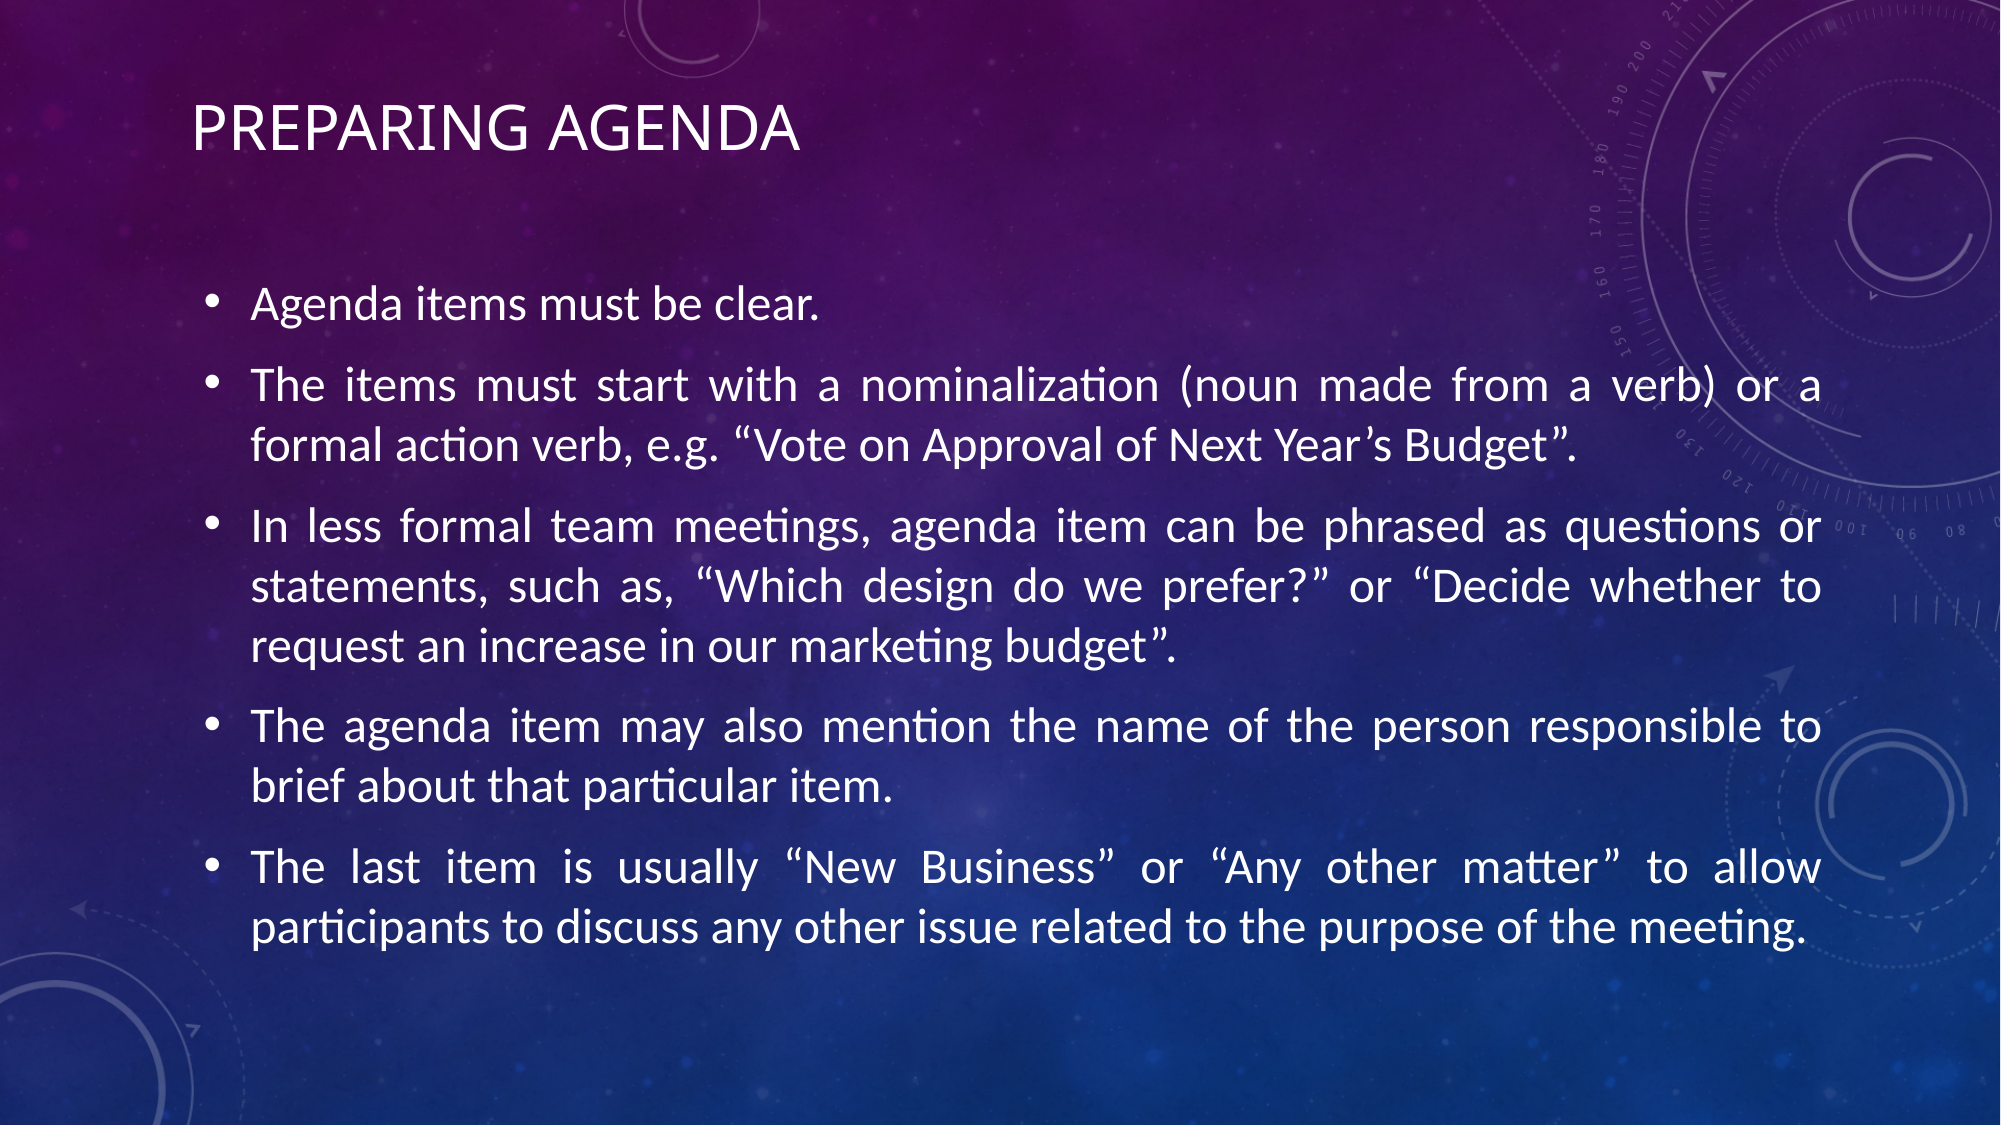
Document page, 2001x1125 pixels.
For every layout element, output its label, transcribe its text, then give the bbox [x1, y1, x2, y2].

title Preparing agenda [175, 79, 1826, 171]
picture [0, 0, 2001, 1125]
list Agenda items must be clear. The items must start with a nominalization (noun made from a verb) or a formal action verb, e.g. “Vote on Approval of Next Year’s Budget”. In less formal team meetings, agenda item can be phrased as questions or statements, such as, “Which design do we prefer?” or “Decide whether to request an increase in our marketing budget”. The agenda item may also mention the name of the person responsible to brief about that particular item. The last item is usually “New Business” or “Any other matter” to allow participants to discuss any other issue related to the purpose of the meeting. [188, 216, 1839, 1009]
